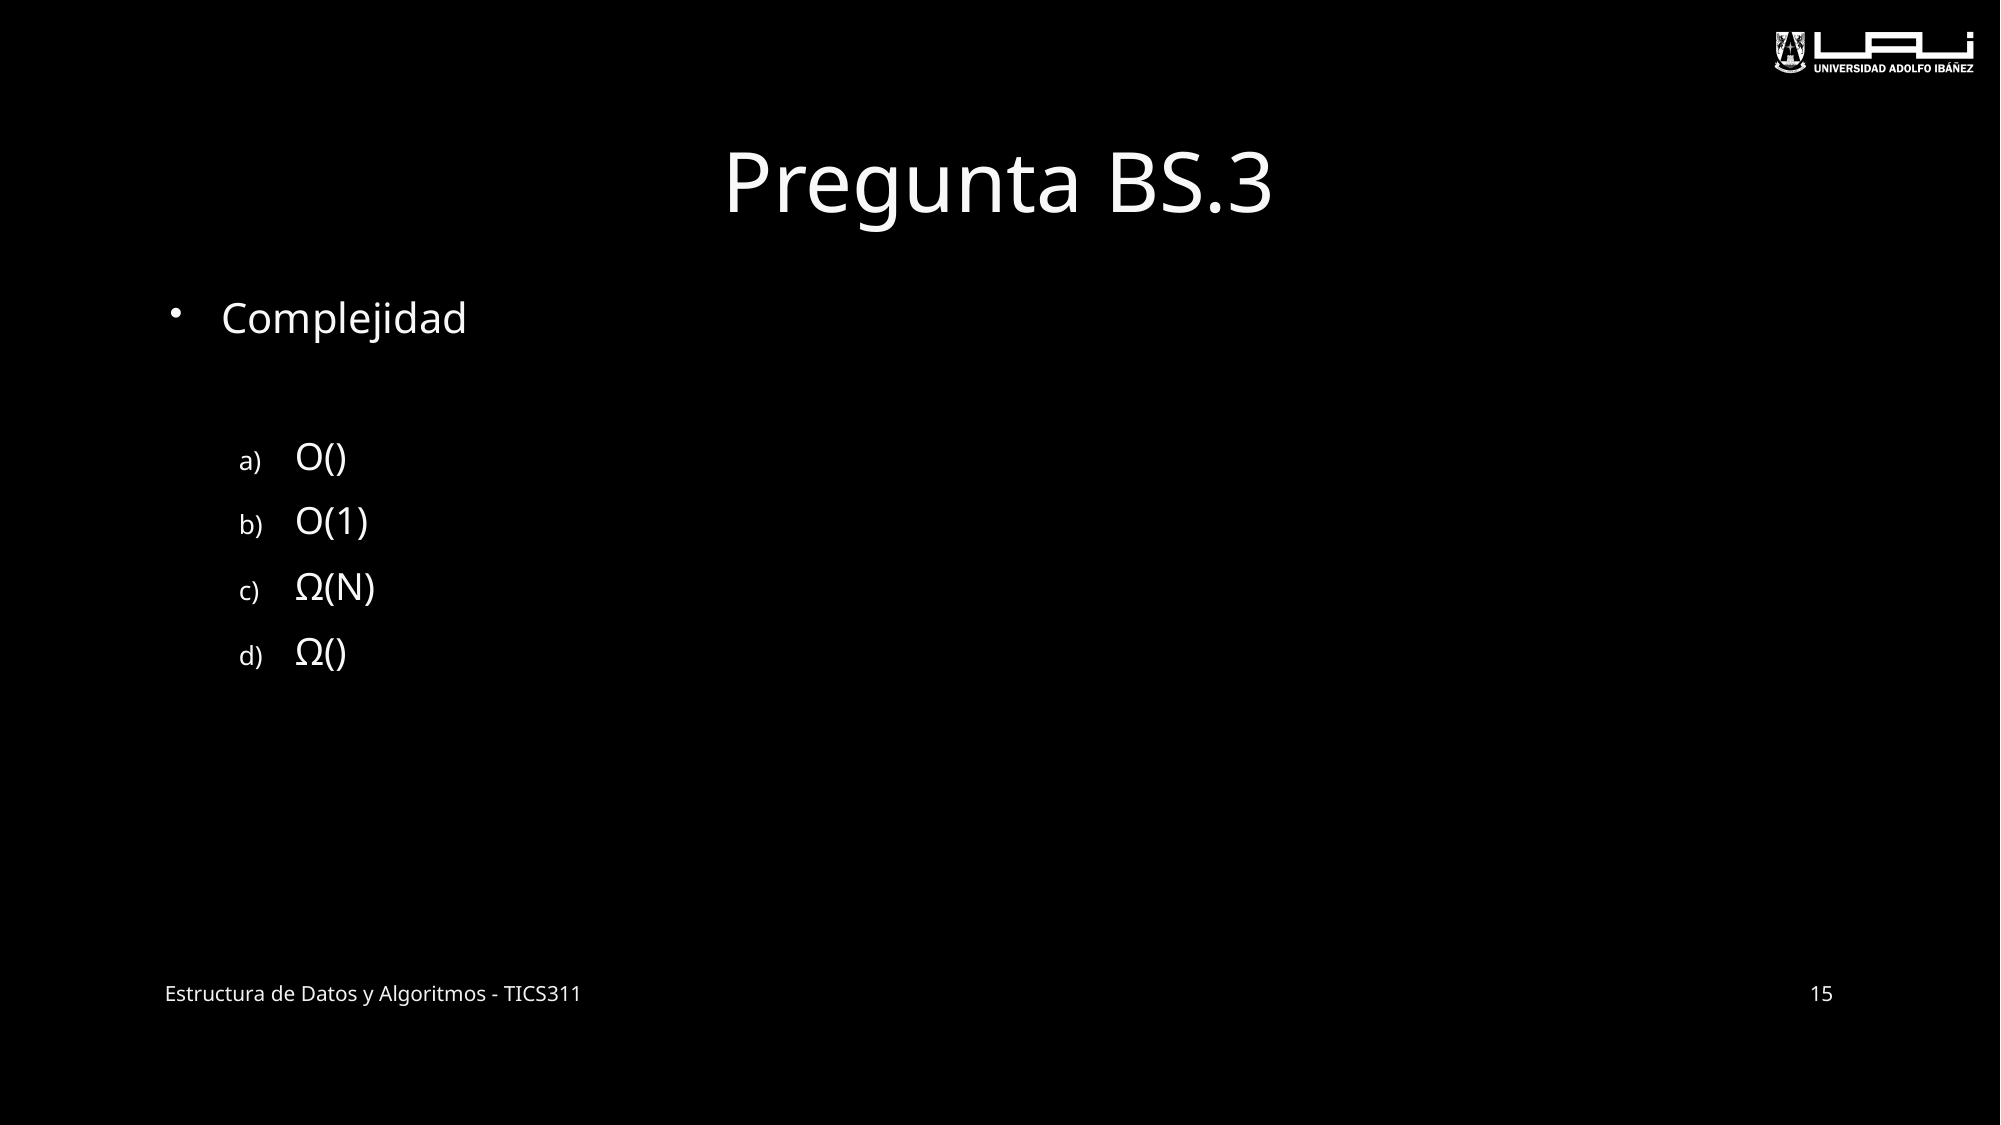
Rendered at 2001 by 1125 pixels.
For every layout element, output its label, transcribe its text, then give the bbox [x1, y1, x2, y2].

slide_number 15 [1724, 965, 1849, 1025]
picture [1748, 5, 2000, 100]
title Pregunta BS.3 [149, 99, 1849, 260]
footer Estructura de Datos y Algoritmos - TICS311 [149, 965, 1245, 1025]
